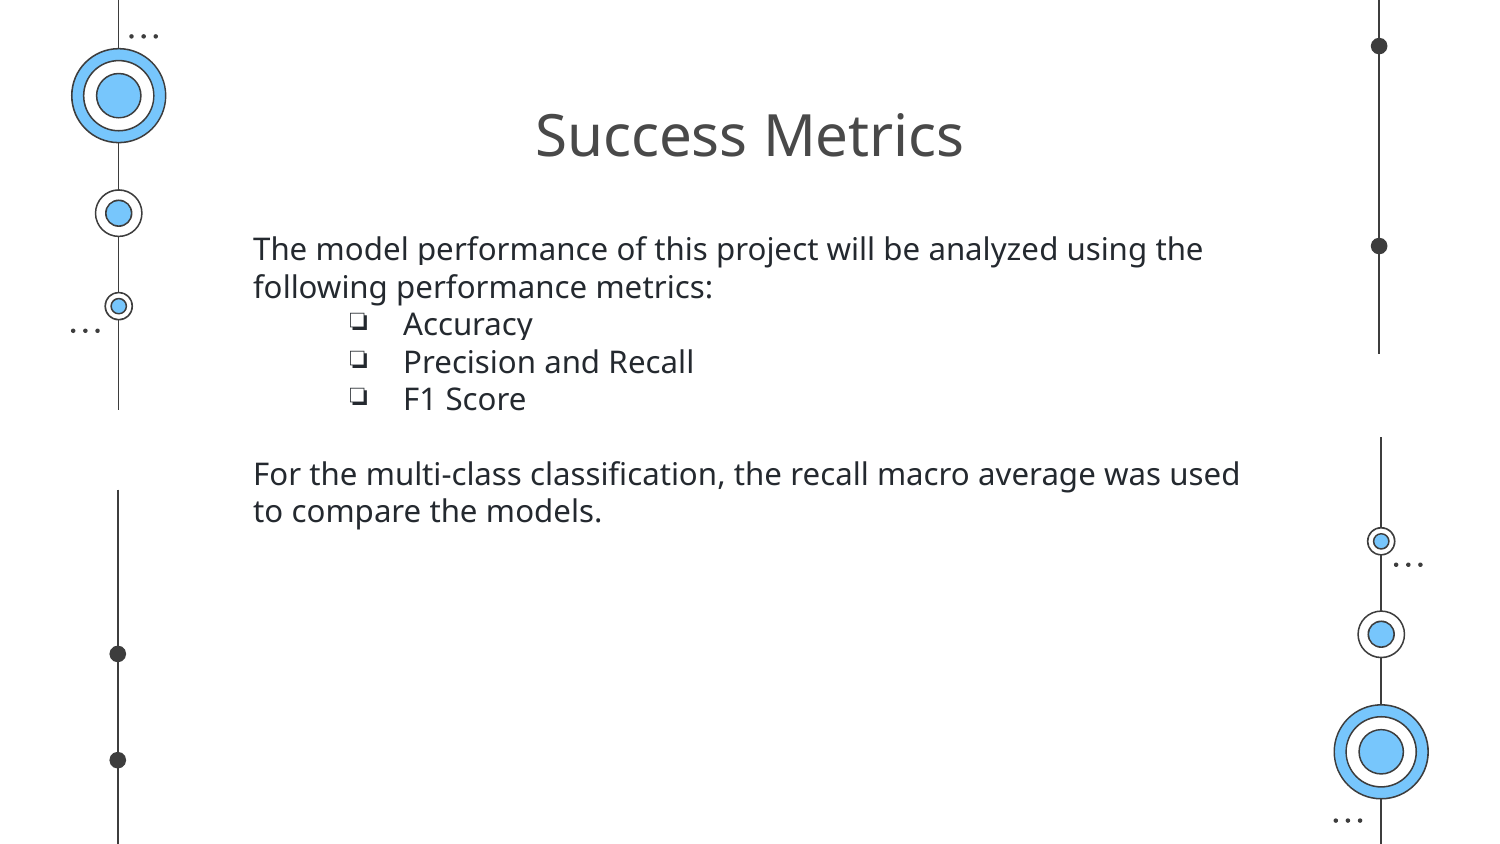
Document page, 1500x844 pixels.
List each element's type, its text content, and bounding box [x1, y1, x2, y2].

subtitle The model performance of this project will be analyzed using the following performance metrics: Accuracy Precision and Recall F1 Score For the multi-class classification, the recall macro average was used to compare the models. [238, 214, 1260, 734]
title Success Metrics [355, 83, 1145, 178]
